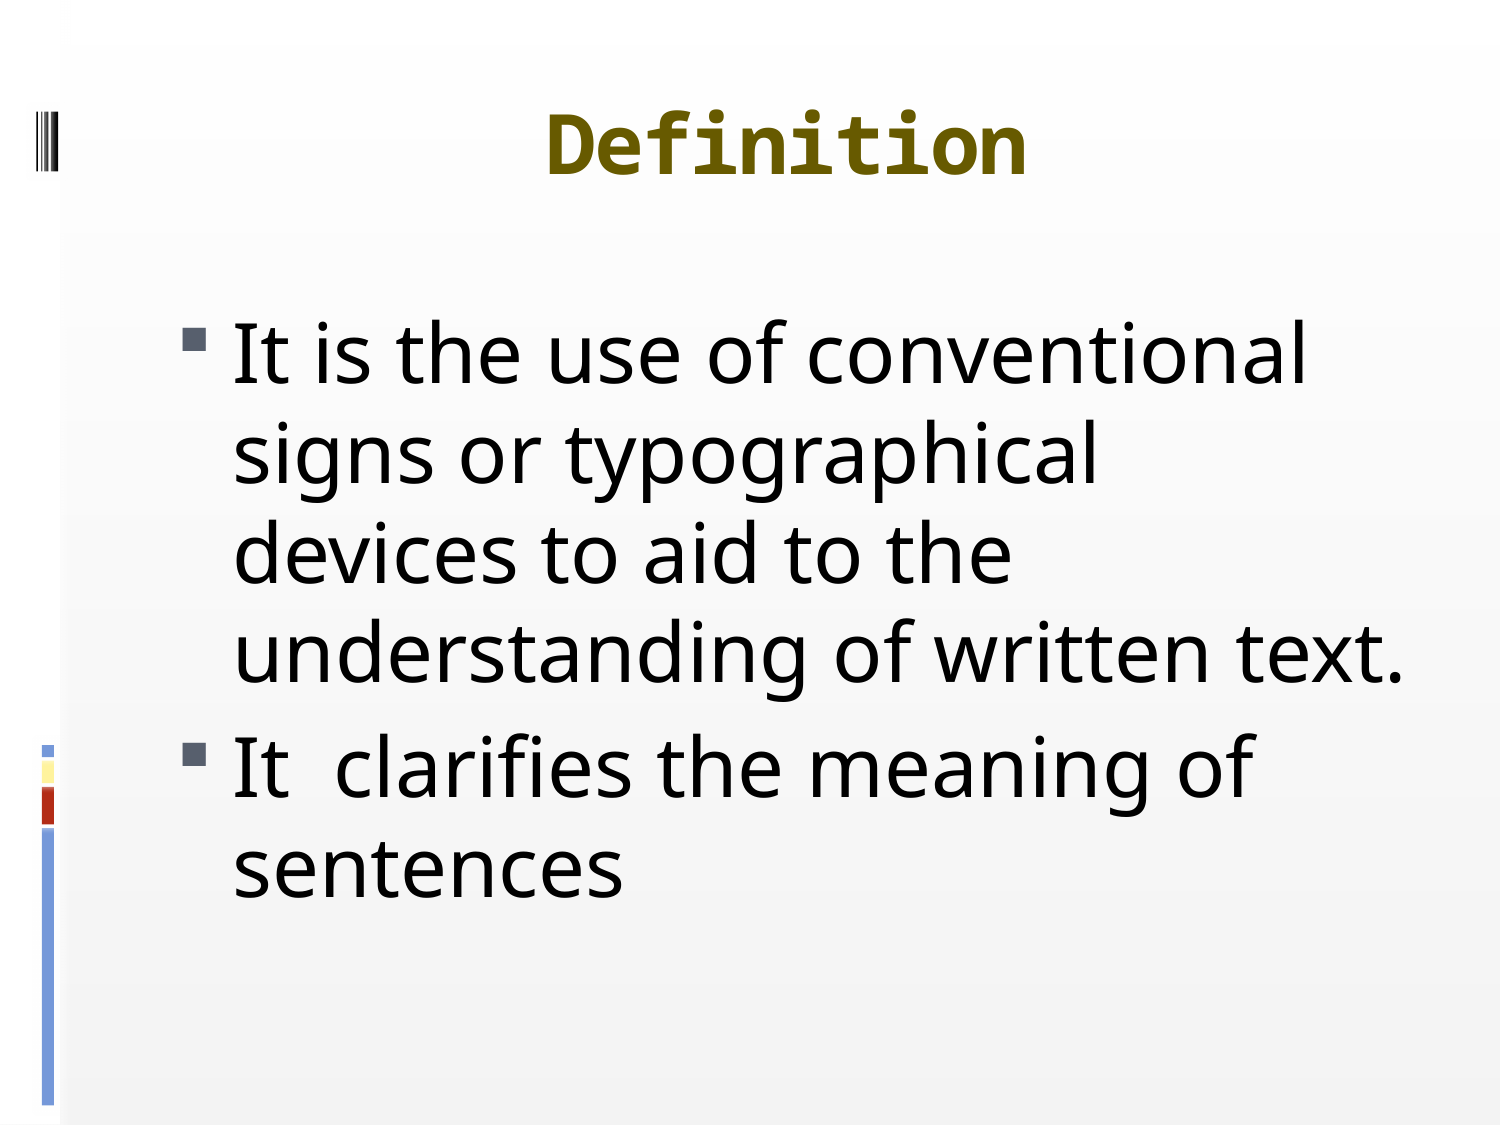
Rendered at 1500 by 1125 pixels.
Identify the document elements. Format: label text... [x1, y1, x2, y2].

title Definition [150, 83, 1425, 234]
list It is the use of conventional signs or typographical devices to aid to the understanding of written text. It clarifies the meaning of sentences [150, 292, 1425, 1043]
